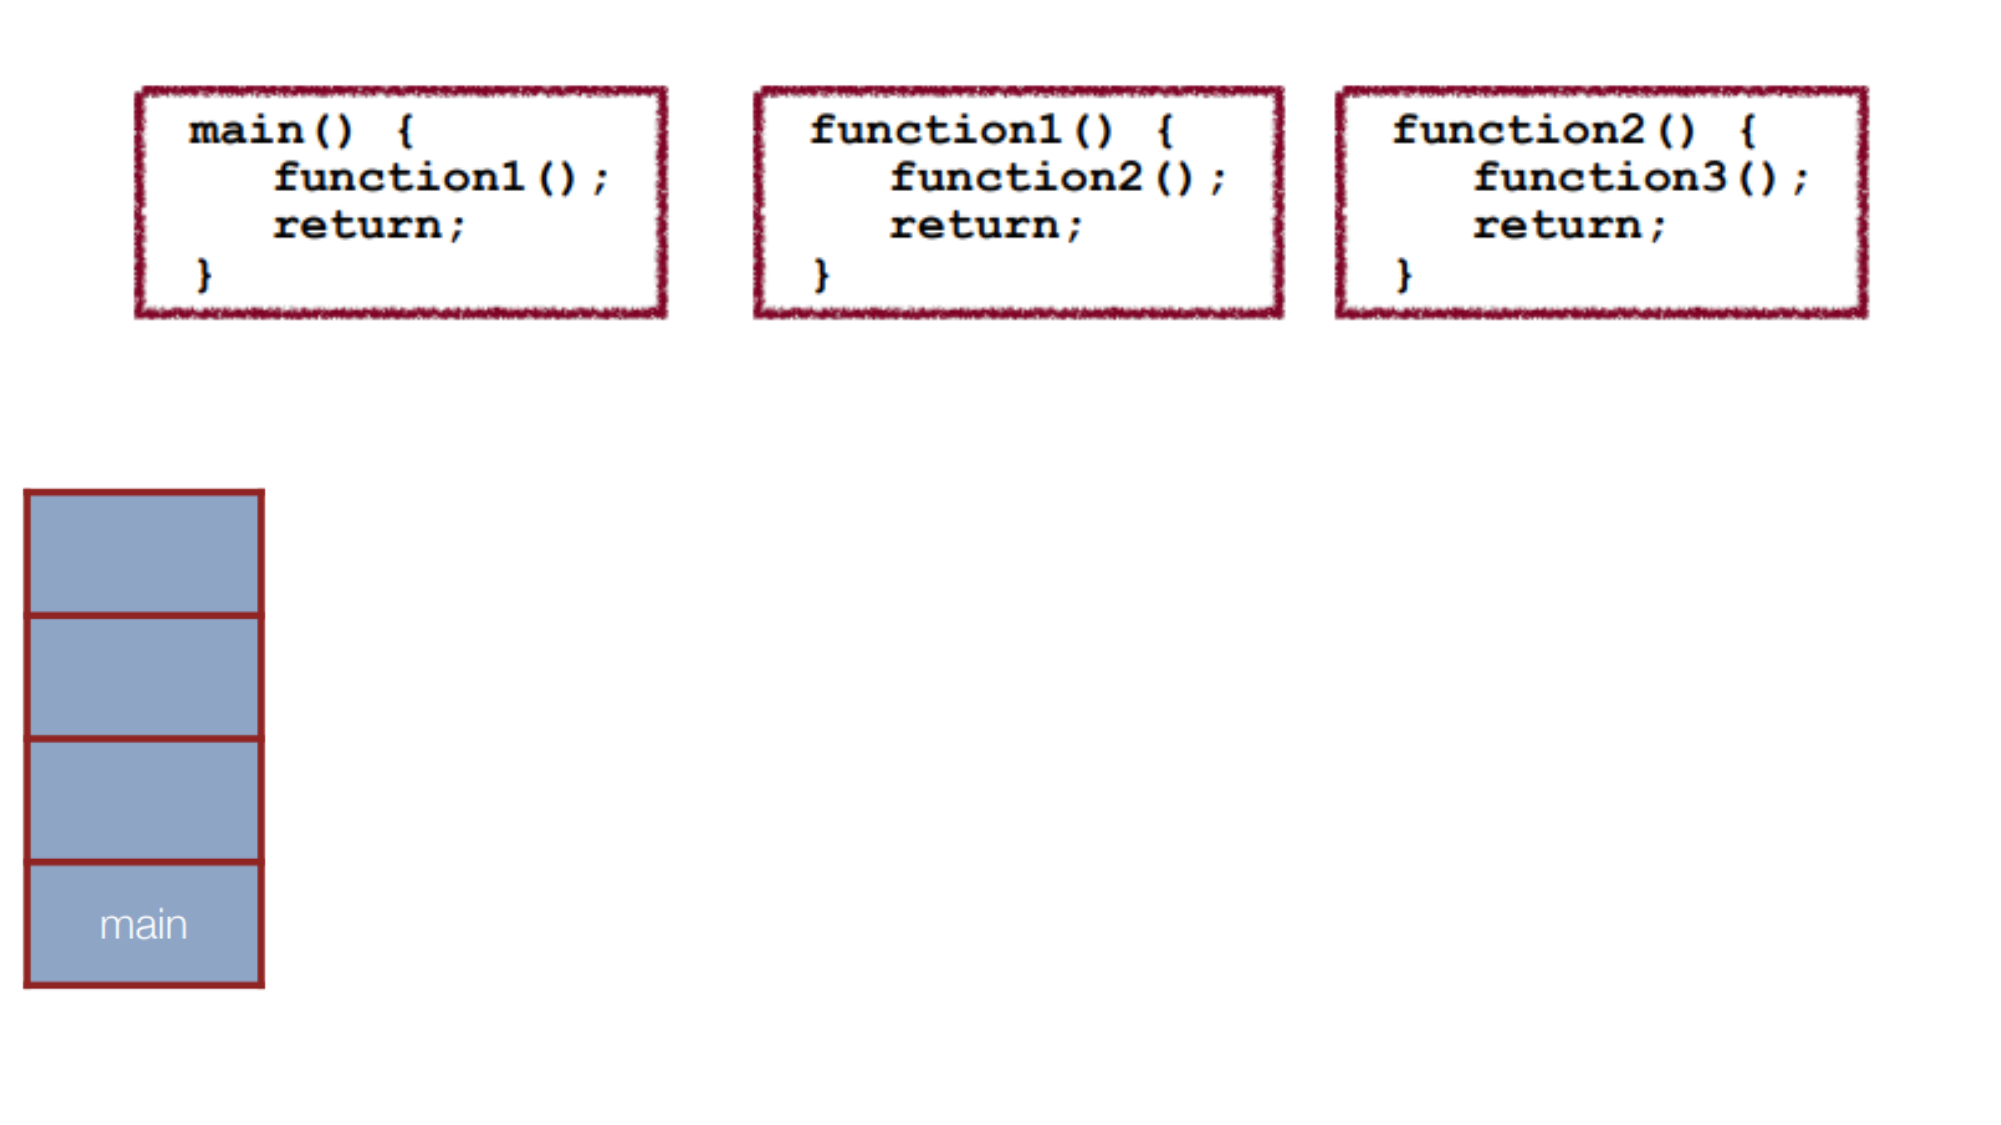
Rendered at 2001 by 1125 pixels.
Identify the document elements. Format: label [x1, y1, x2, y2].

picture [6, 472, 278, 1000]
list [100, 49, 1900, 363]
